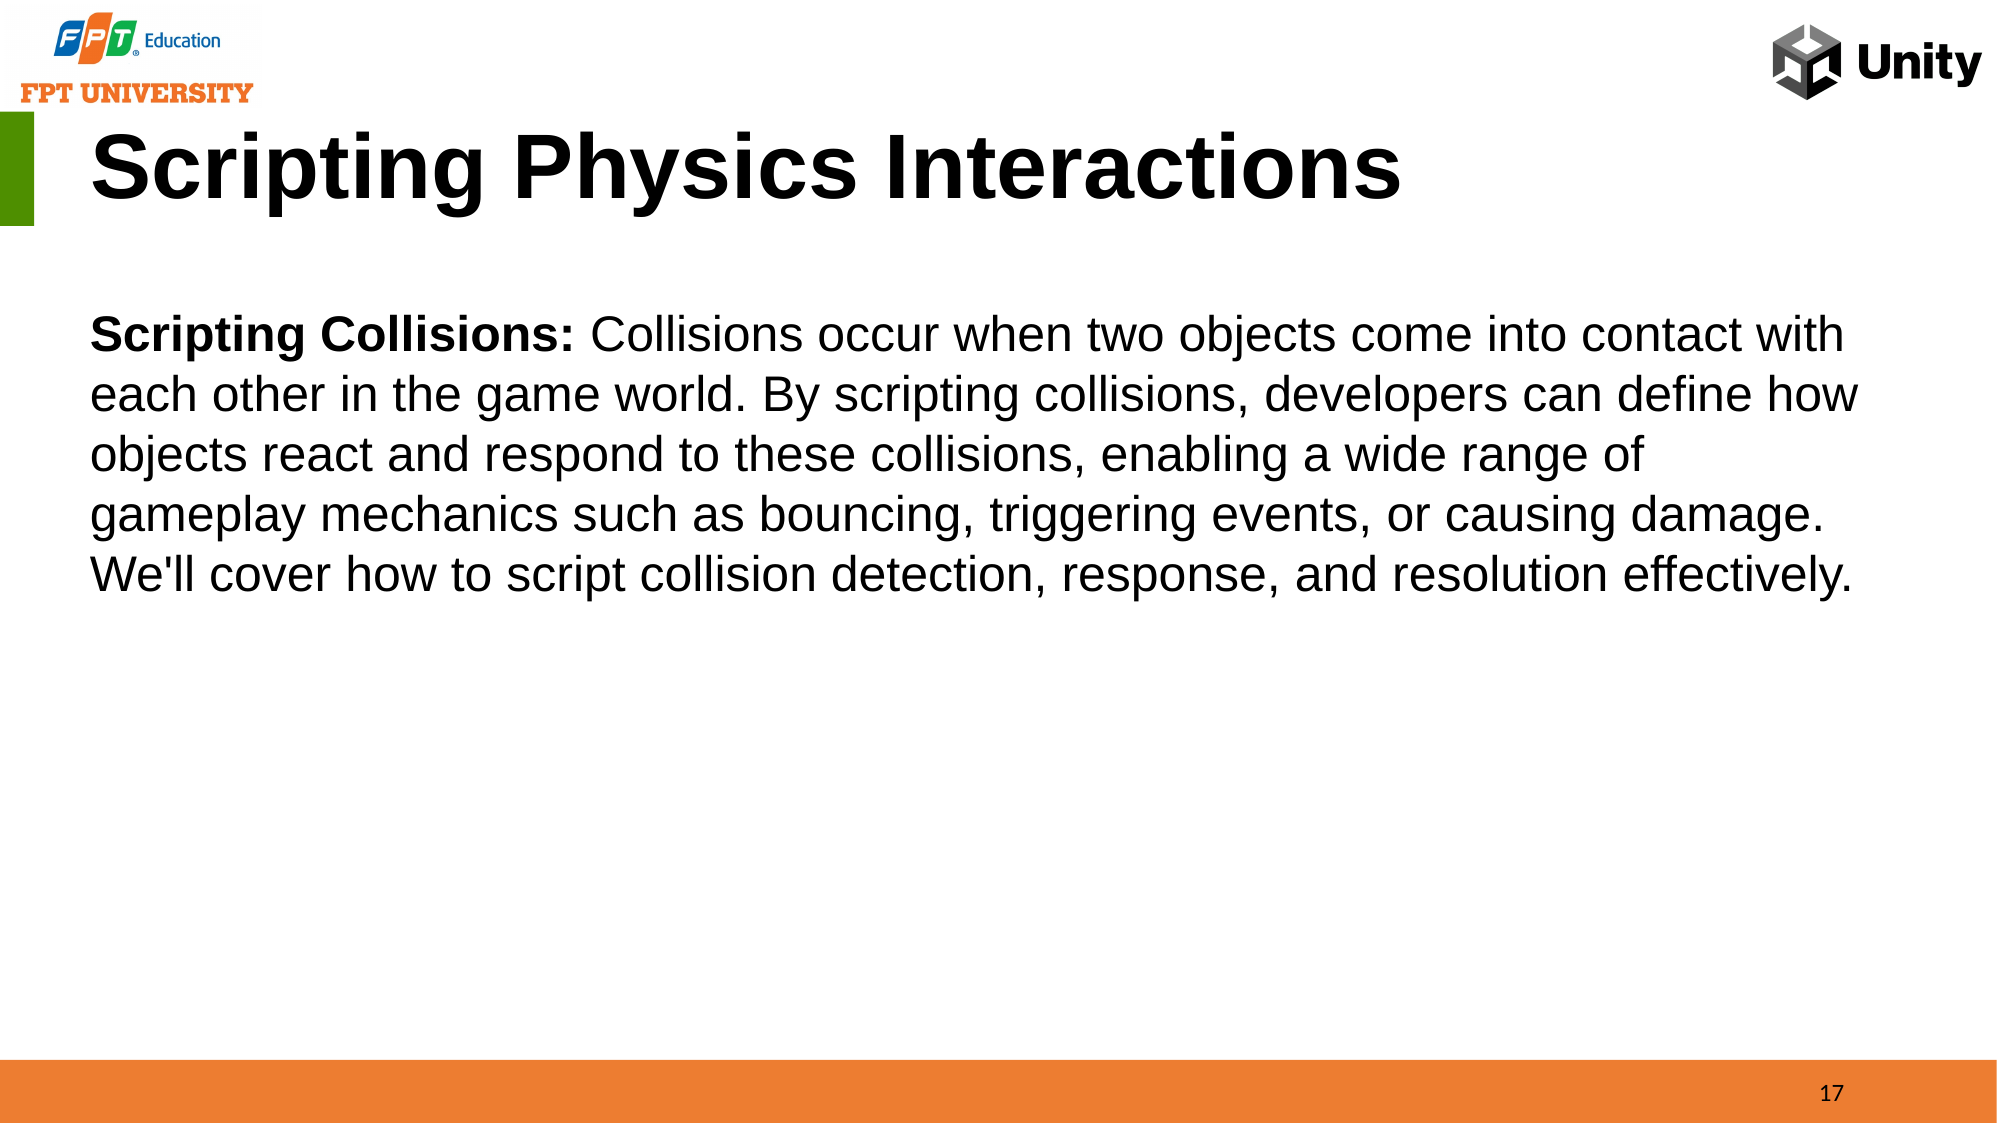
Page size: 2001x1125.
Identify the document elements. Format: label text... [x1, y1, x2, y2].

picture [4, 4, 262, 108]
slide_number 17 [1412, 1063, 1860, 1121]
picture [1765, 0, 1991, 125]
text_box Scripting Physics Interactions [37, 111, 1974, 226]
text_box [31, 238, 1807, 965]
text_box Scripting Collisions: Collisions occur when two objects come into contact with each other in the game world. By scripting collisions, developers can define how objects react and respond to these collisions, enabling a wide range of gameplay mechanics such as bouncing, triggering events, or causing damage. We'll cover how to script collision detection, response, and resolution effectively. [75, 293, 1875, 1016]
